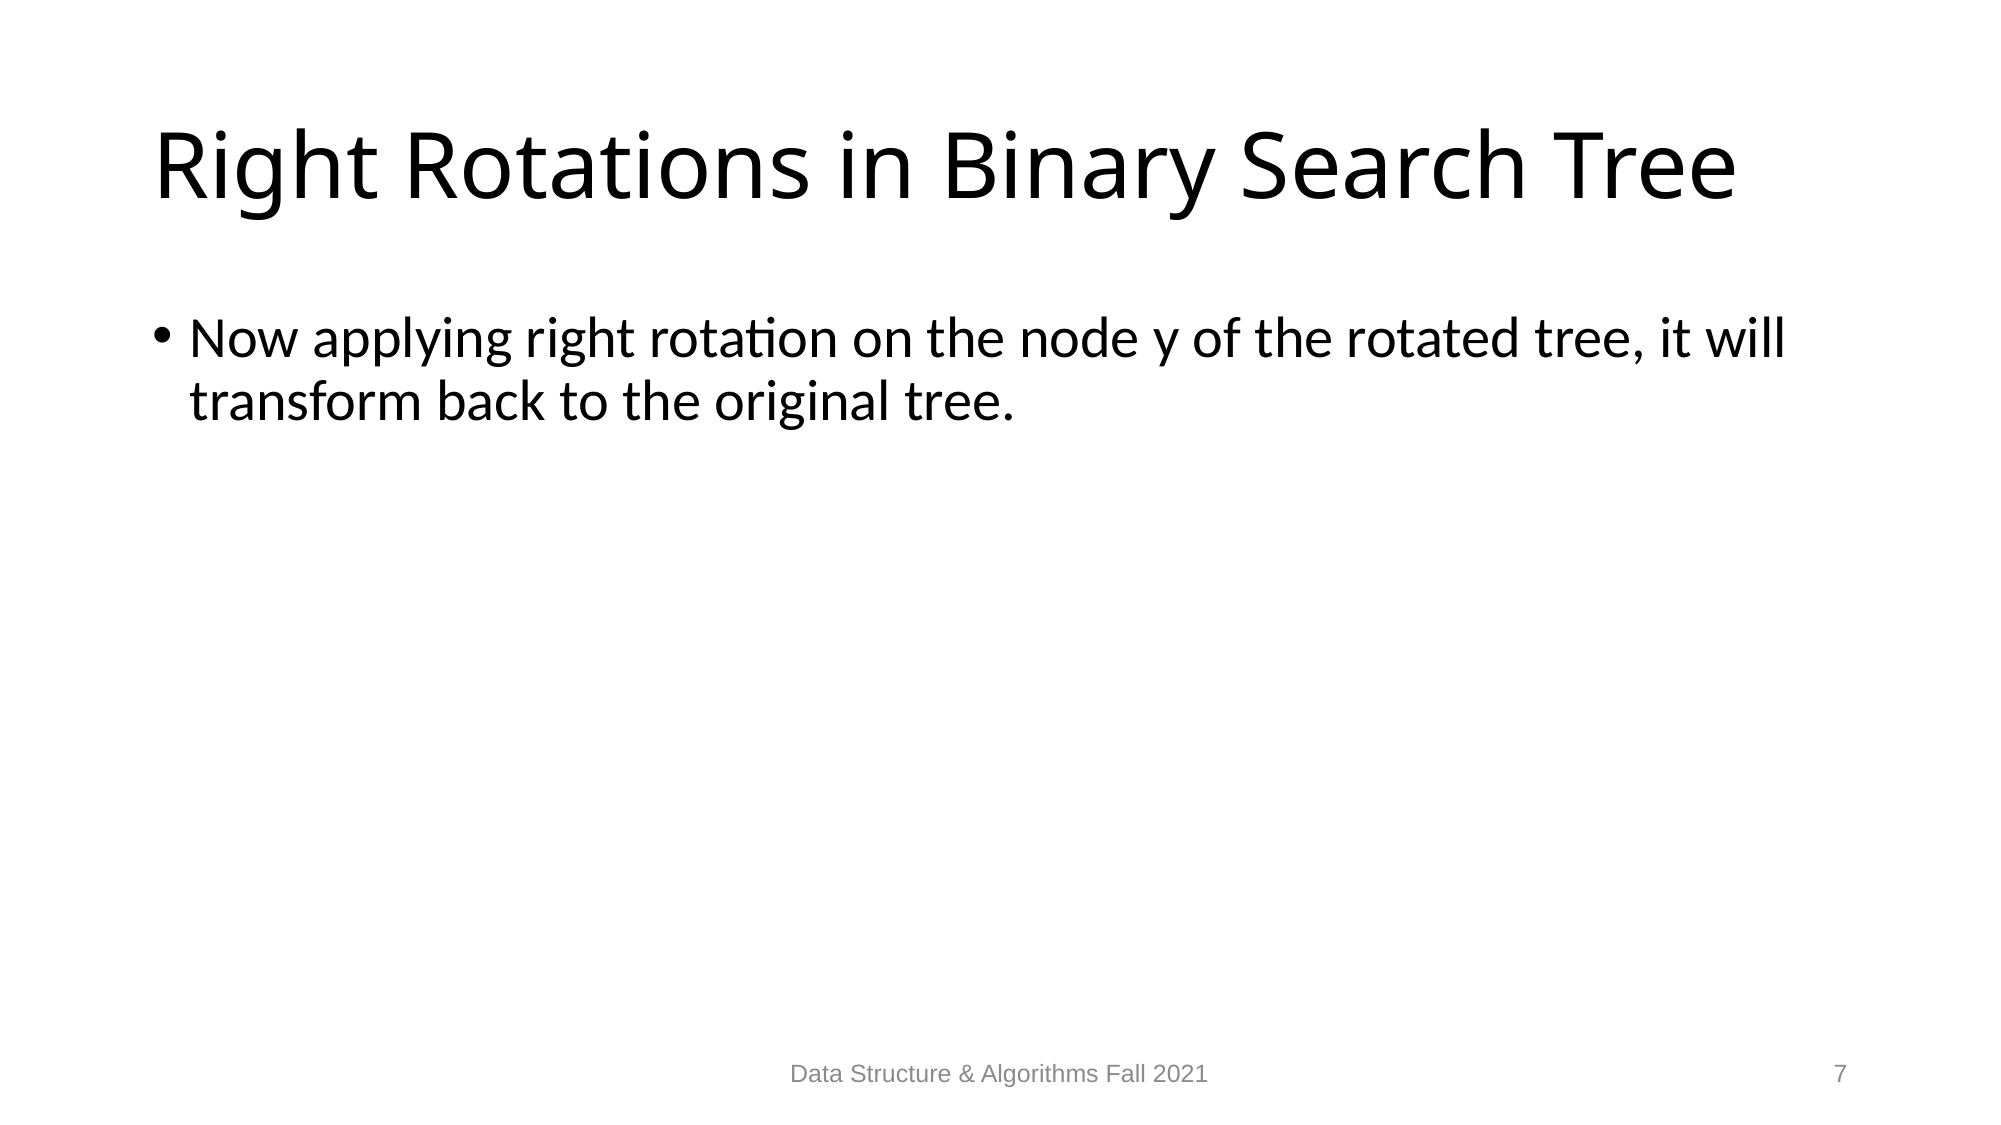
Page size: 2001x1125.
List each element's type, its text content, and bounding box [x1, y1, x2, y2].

list Now applying right rotation on the node y of the rotated tree, it will transform back to the original tree. [137, 299, 1863, 1014]
title Right Rotations in Binary Search Tree [137, 59, 1863, 278]
slide_number 7 [1412, 1042, 1863, 1103]
footer Data Structure & Algorithms Fall 2021 [662, 1042, 1338, 1103]
